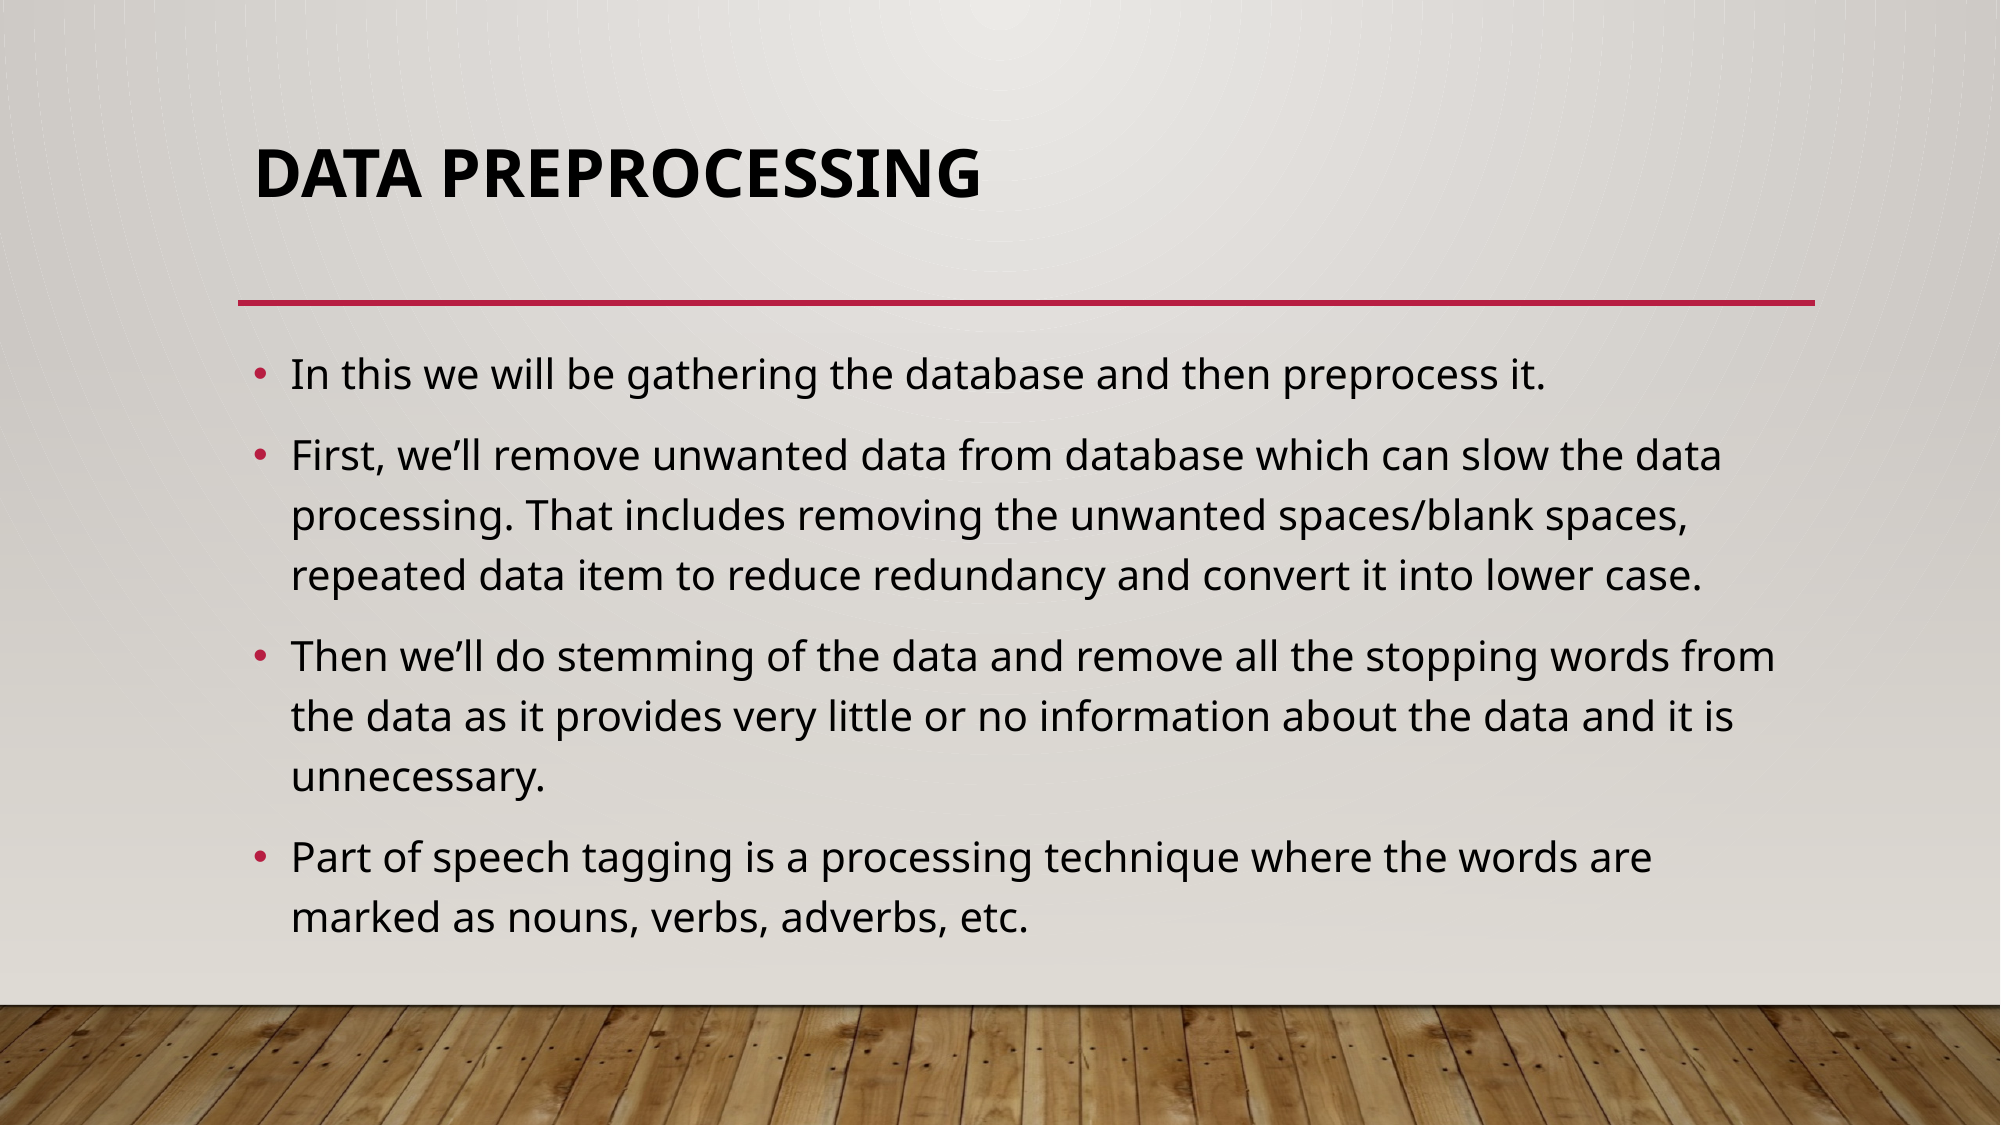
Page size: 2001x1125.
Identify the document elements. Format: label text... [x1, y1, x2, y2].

picture [0, 1005, 2000, 1125]
title DATA Preprocessing [238, 131, 1814, 305]
list In this we will be gathering the database and then preprocess it. First, we’ll remove unwanted data from database which can slow the data processing. That includes removing the unwanted spaces/blank spaces, repeated data item to reduce redundancy and convert it into lower case. Then we’ll do stemming of the data and remove all the stopping words from the data as it provides very little or no information about the data and it is unnecessary. Part of speech tagging is a processing technique where the words are marked as nouns, verbs, adverbs, etc. [238, 330, 1814, 897]
